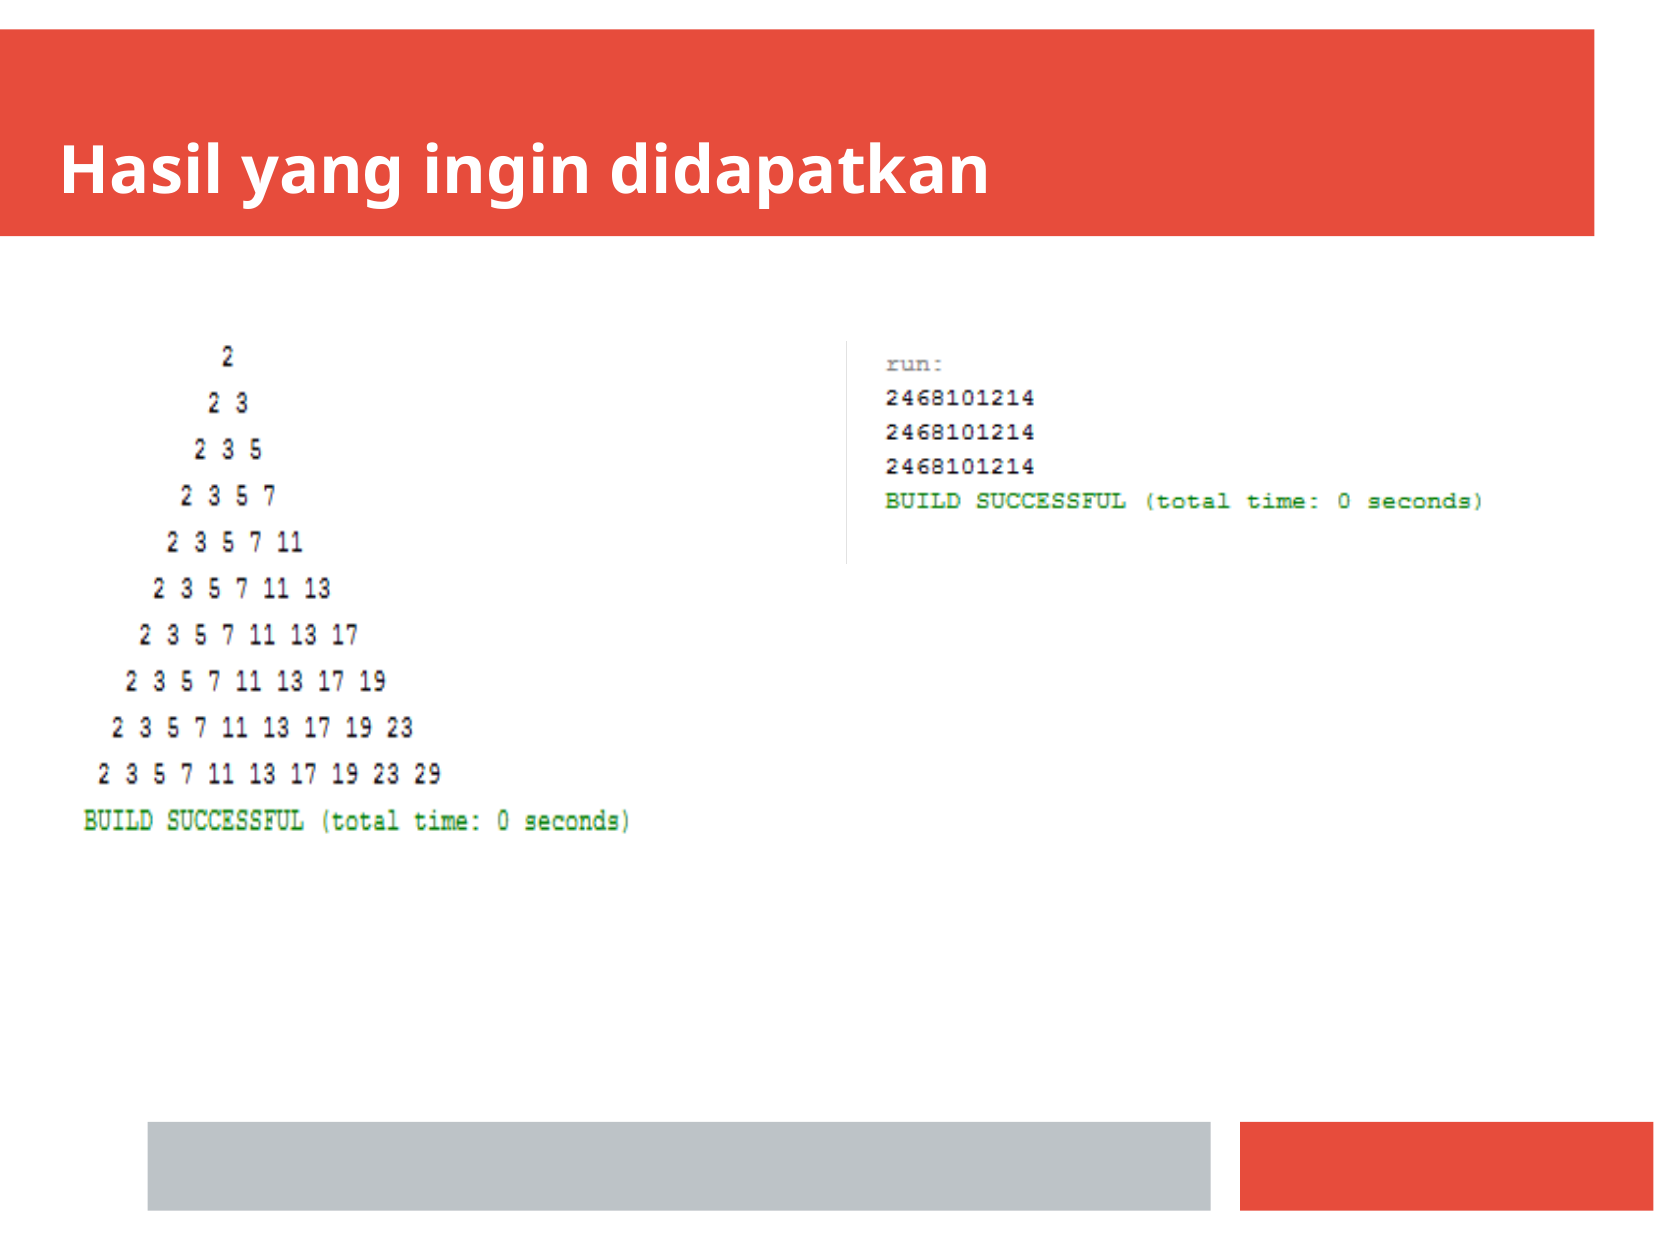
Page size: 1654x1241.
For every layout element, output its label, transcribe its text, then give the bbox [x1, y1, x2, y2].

text_box Hasil yang ingin didapatkan [58, 58, 1595, 207]
picture [58, 324, 795, 895]
picture [845, 341, 1553, 565]
